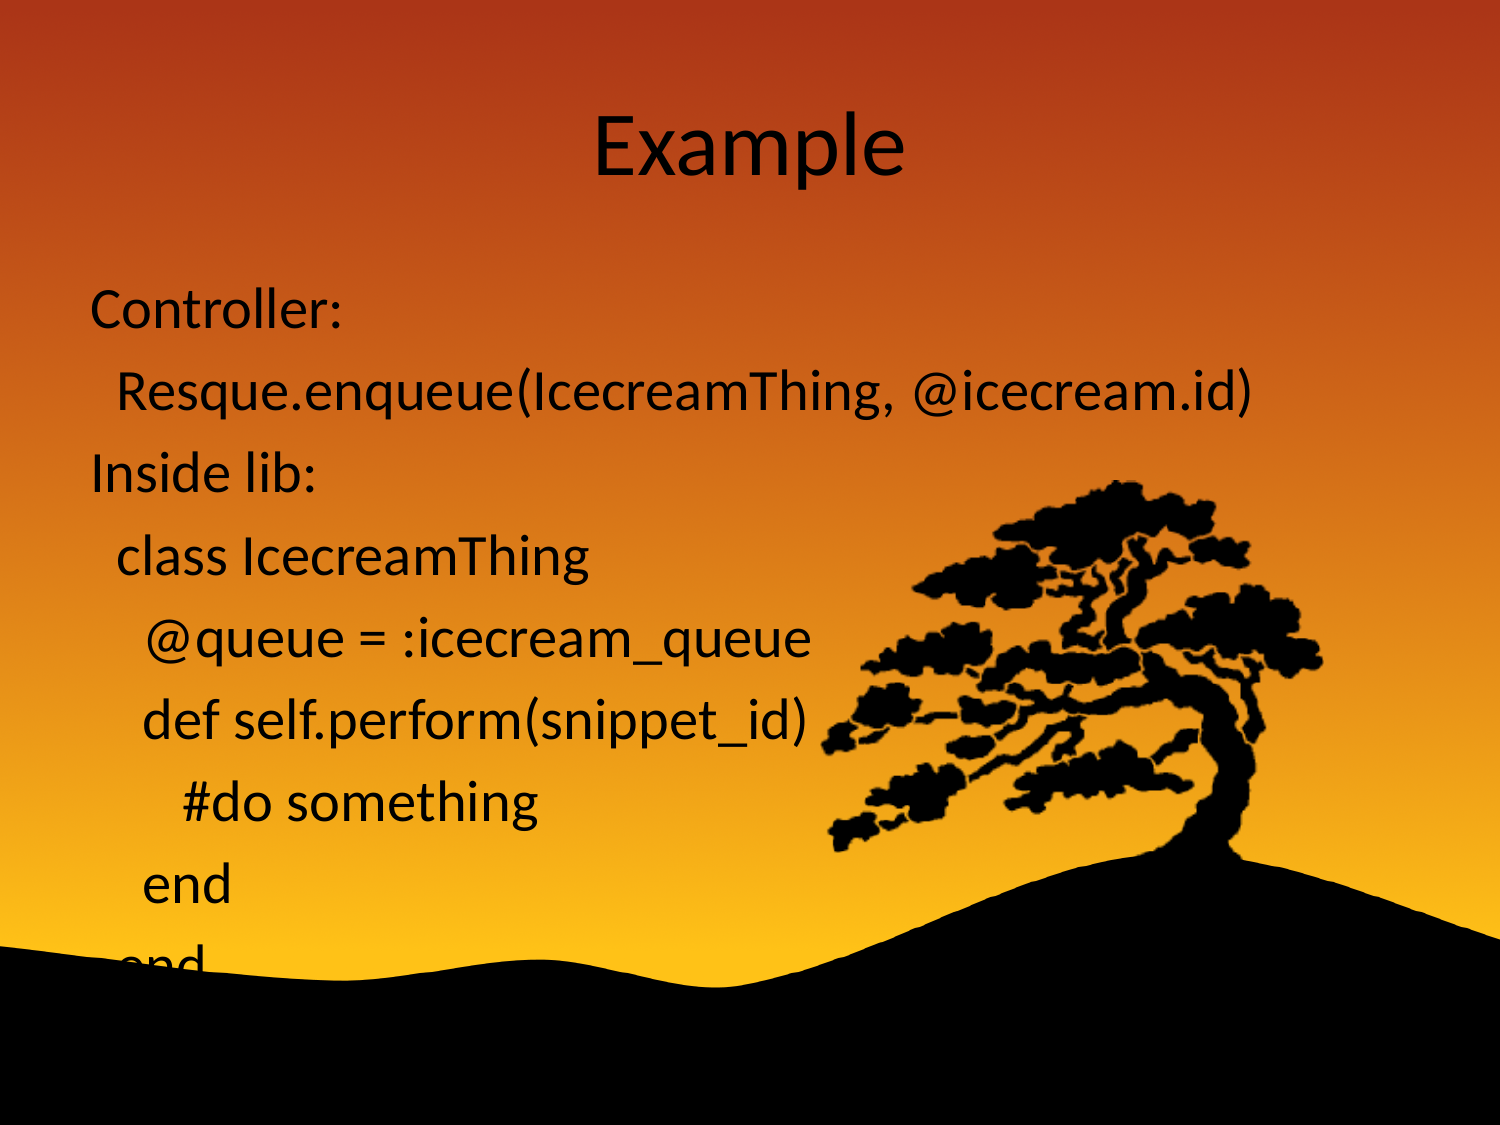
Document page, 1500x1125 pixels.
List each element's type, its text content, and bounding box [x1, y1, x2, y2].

title Example [75, 45, 1425, 233]
list Controller: Resque.enqueue(IcecreamThing, @icecream.id) Inside lib: class IcecreamThing @queue = :icecream_queue def self.perform(snippet_id) #do something end end [75, 262, 1425, 1005]
picture [0, 0, 1500, 1125]
